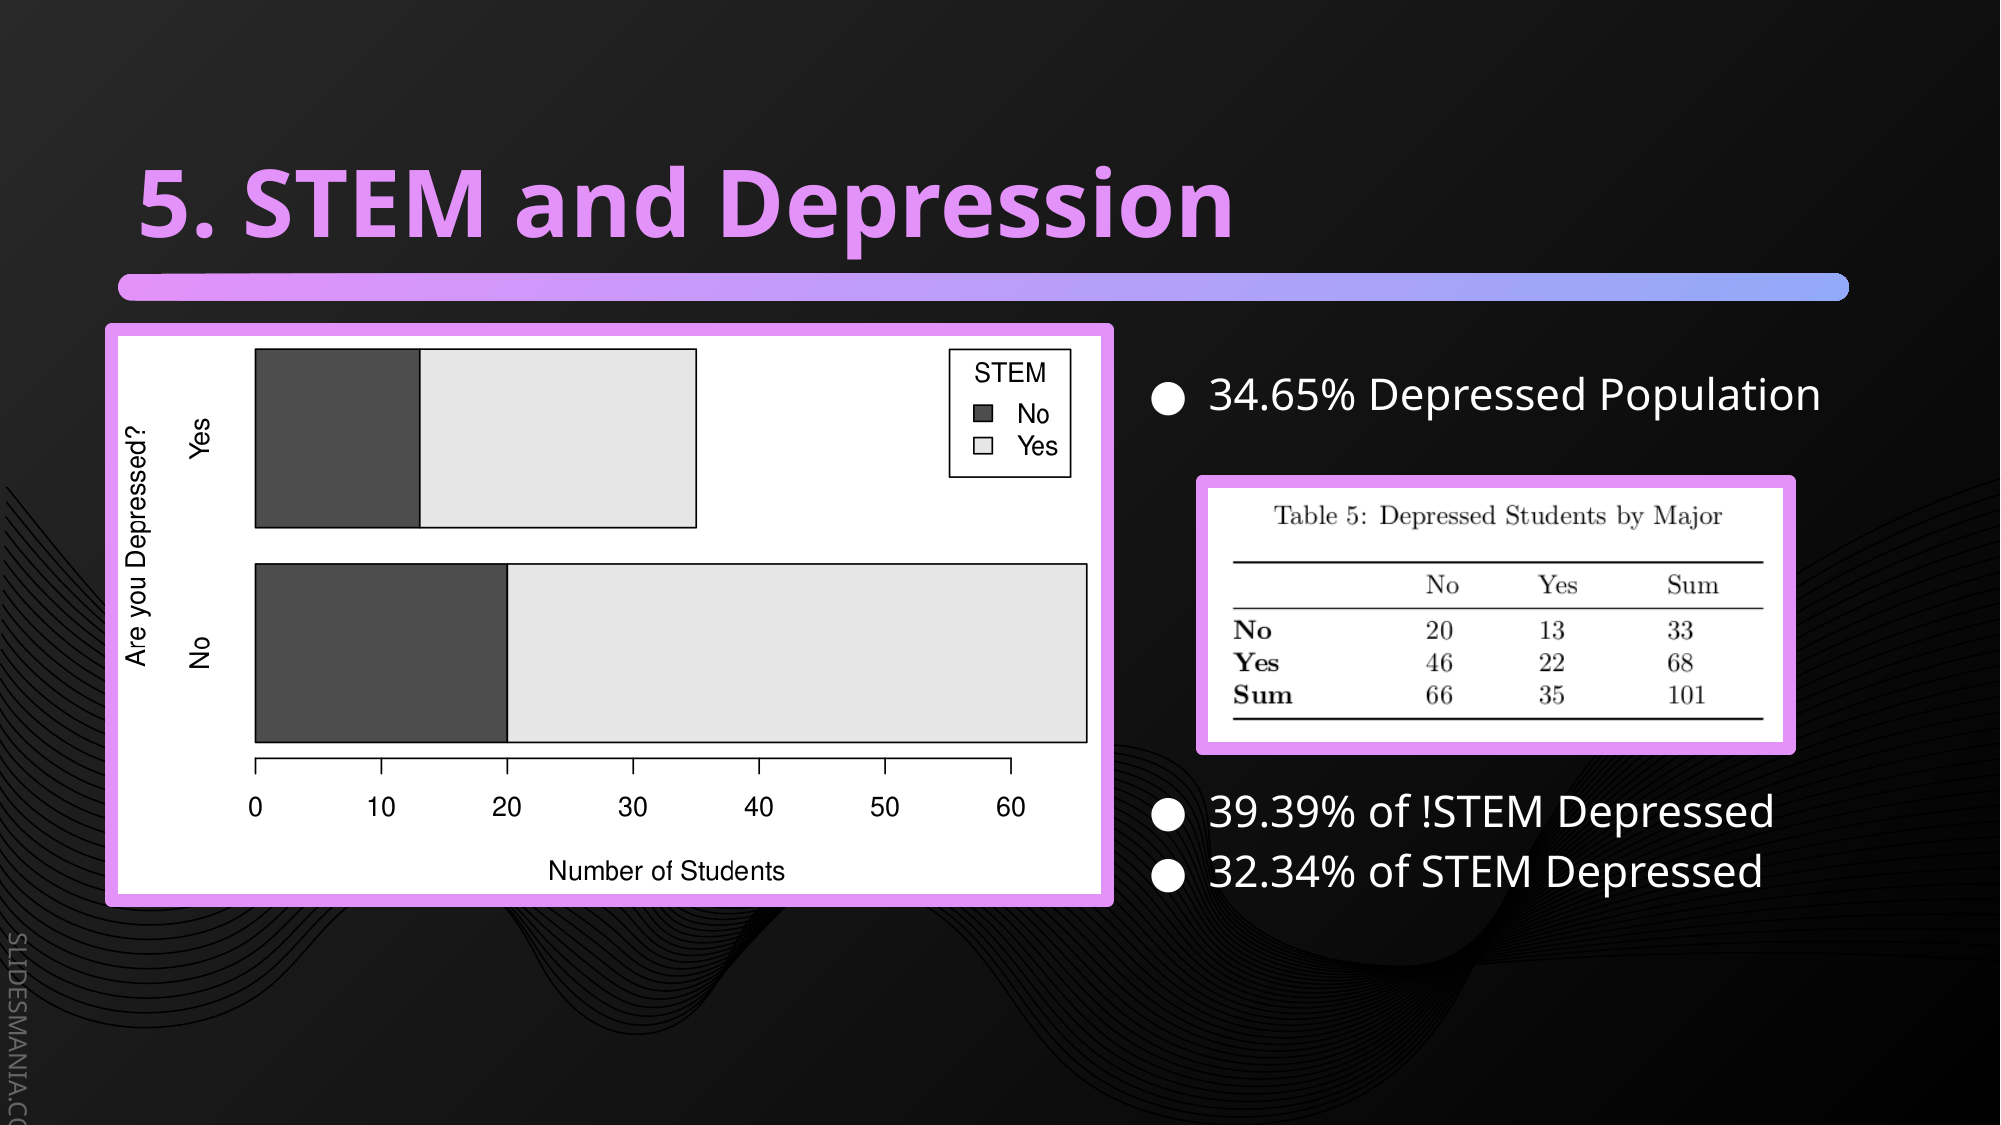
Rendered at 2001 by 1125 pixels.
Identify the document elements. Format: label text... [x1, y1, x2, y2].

picture [1208, 487, 1784, 743]
picture [117, 335, 1102, 895]
list 34.65% Depressed Population 39.39% of !STEM Depressed 32.34% of STEM Depressed [1114, 339, 1879, 891]
title 5. STEM and Depression [117, 123, 1849, 249]
text_box [117, 273, 1849, 301]
